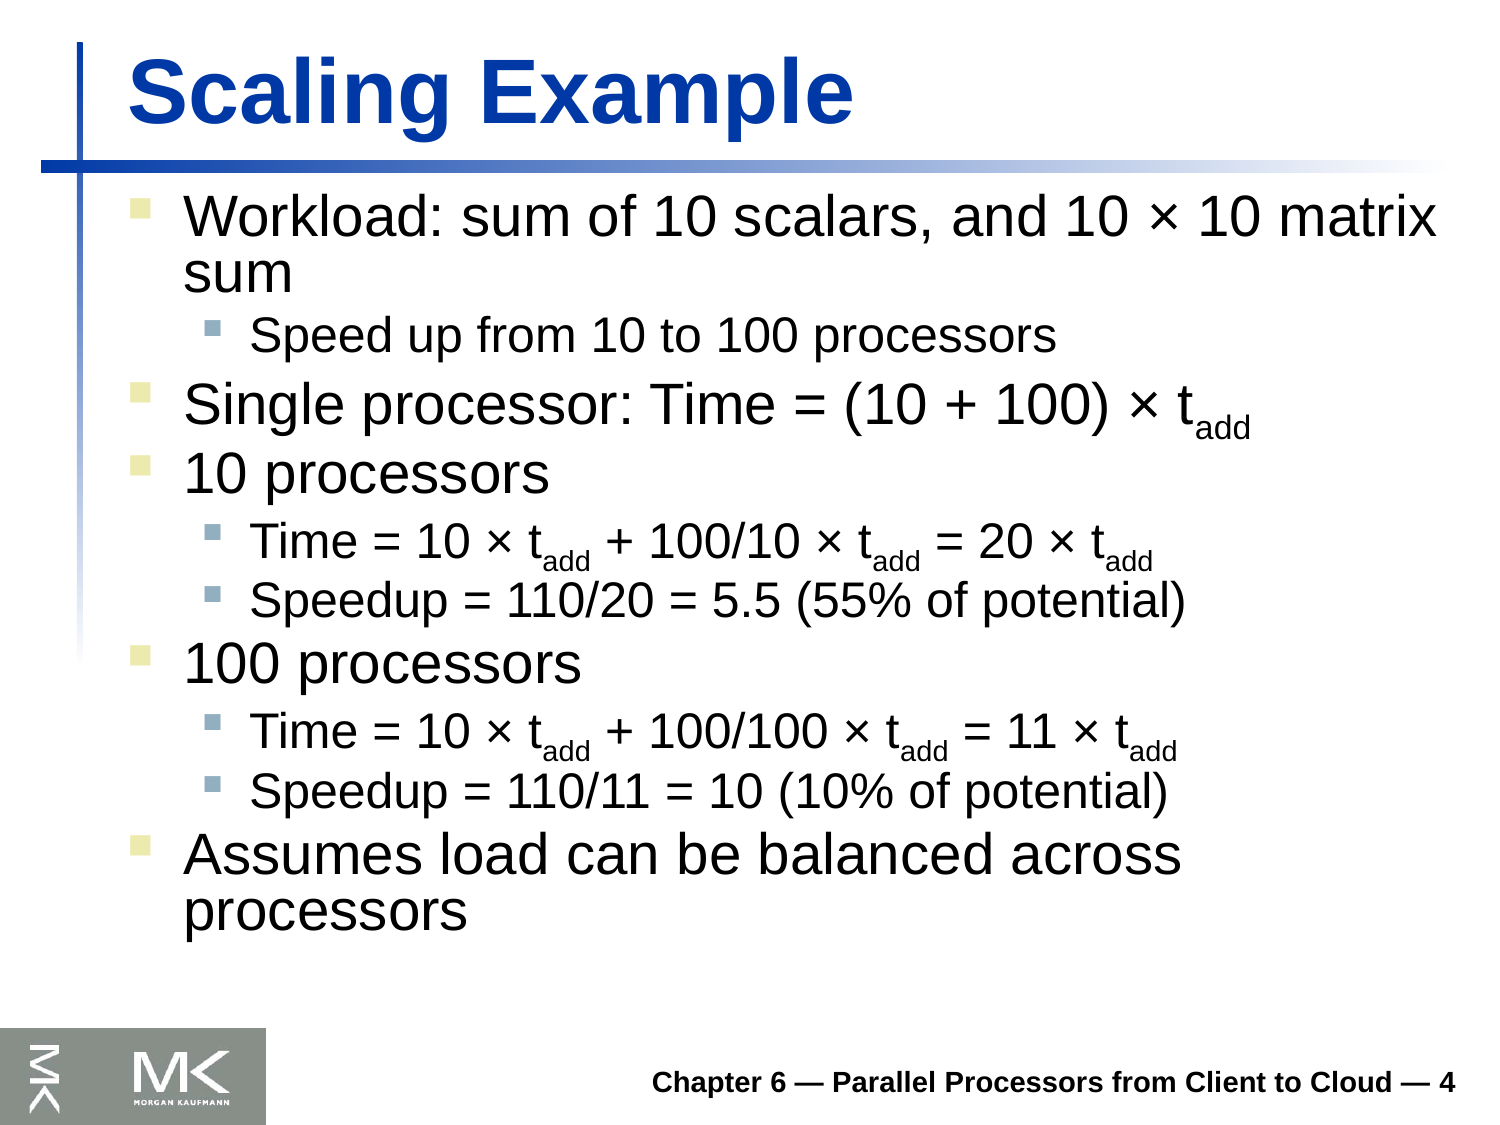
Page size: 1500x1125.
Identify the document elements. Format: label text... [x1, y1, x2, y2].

list Workload: sum of 10 scalars, and 10 × 10 matrix sum Speed up from 10 to 100 processors Single processor: Time = (10 + 100) × tadd 10 processors Time = 10 × tadd + 100/10 × tadd = 20 × tadd Speedup = 110/20 = 5.5 (55% of potential) 100 processors Time = 10 × tadd + 100/100 × tadd = 11 × tadd Speedup = 110/11 = 10 (10% of potential) Assumes load can be balanced across processors [112, 184, 1469, 1024]
picture [0, 1028, 266, 1125]
title Scaling Example [112, 23, 1468, 149]
footer Chapter 6 — Parallel Processors from Client to Cloud — 4 [277, 1046, 1471, 1106]
